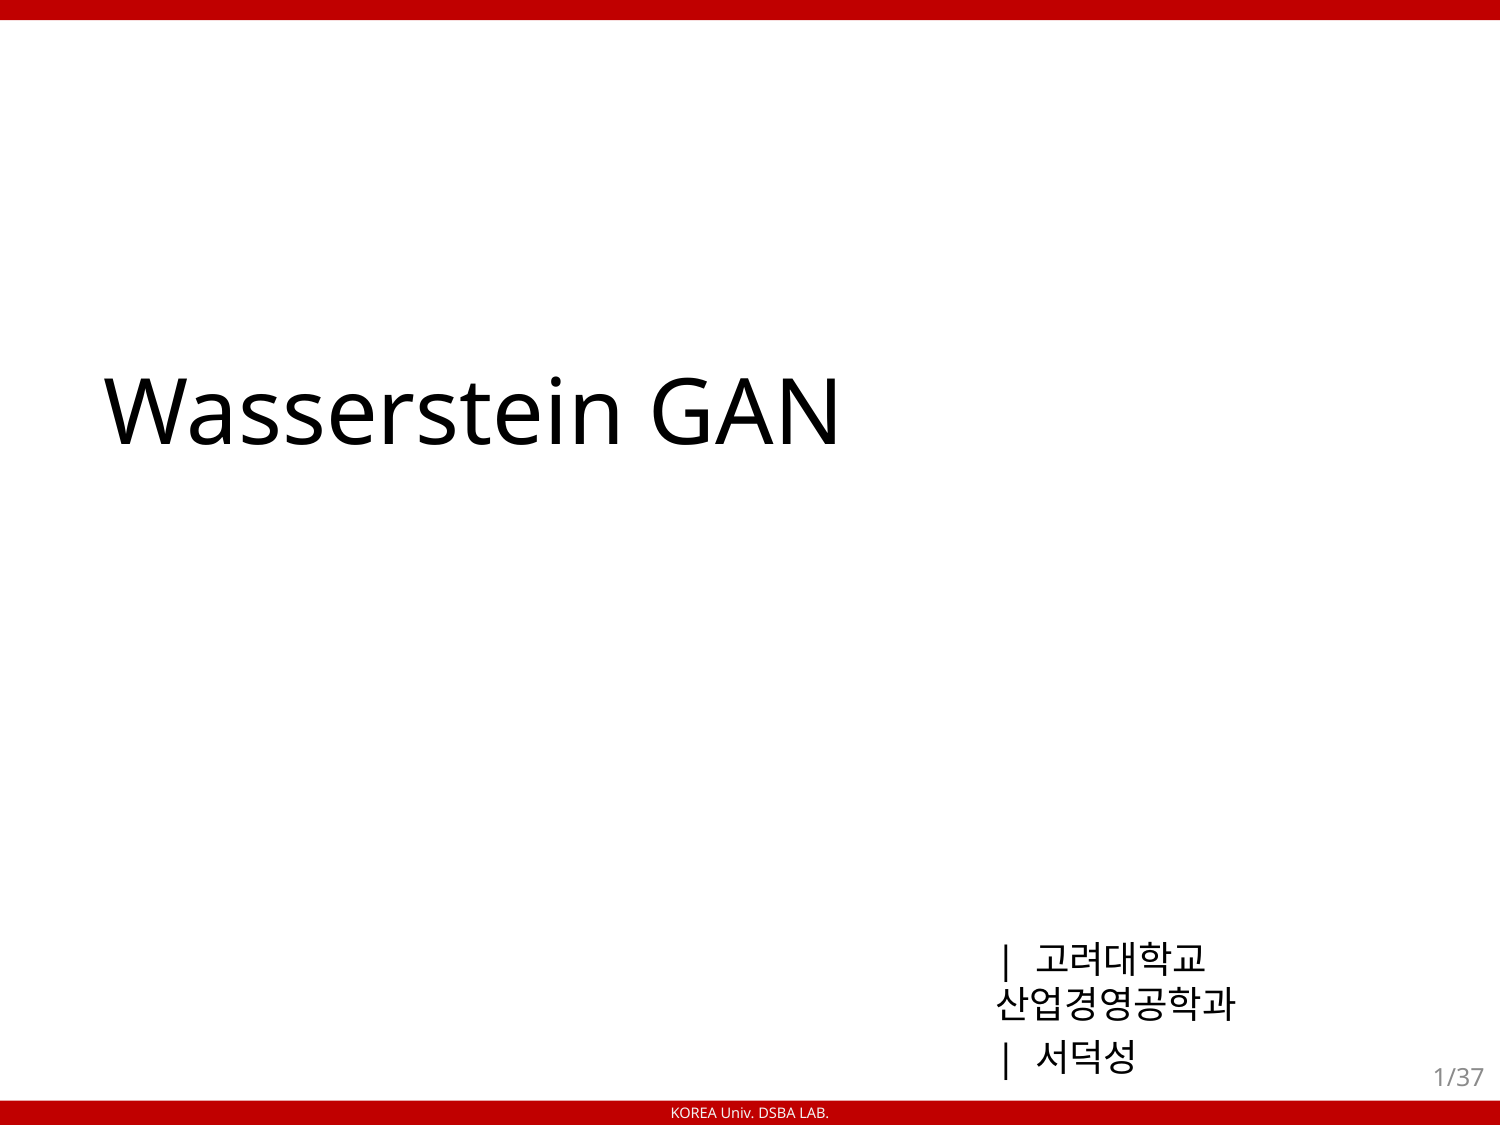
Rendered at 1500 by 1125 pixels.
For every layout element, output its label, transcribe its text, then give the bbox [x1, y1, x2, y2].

list | 고려대학교 산업경영공학과 | 서덕성 [980, 928, 1447, 1051]
title Wasserstein GAN [88, 314, 1447, 502]
slide_number 1/37 [1149, 1048, 1500, 1109]
